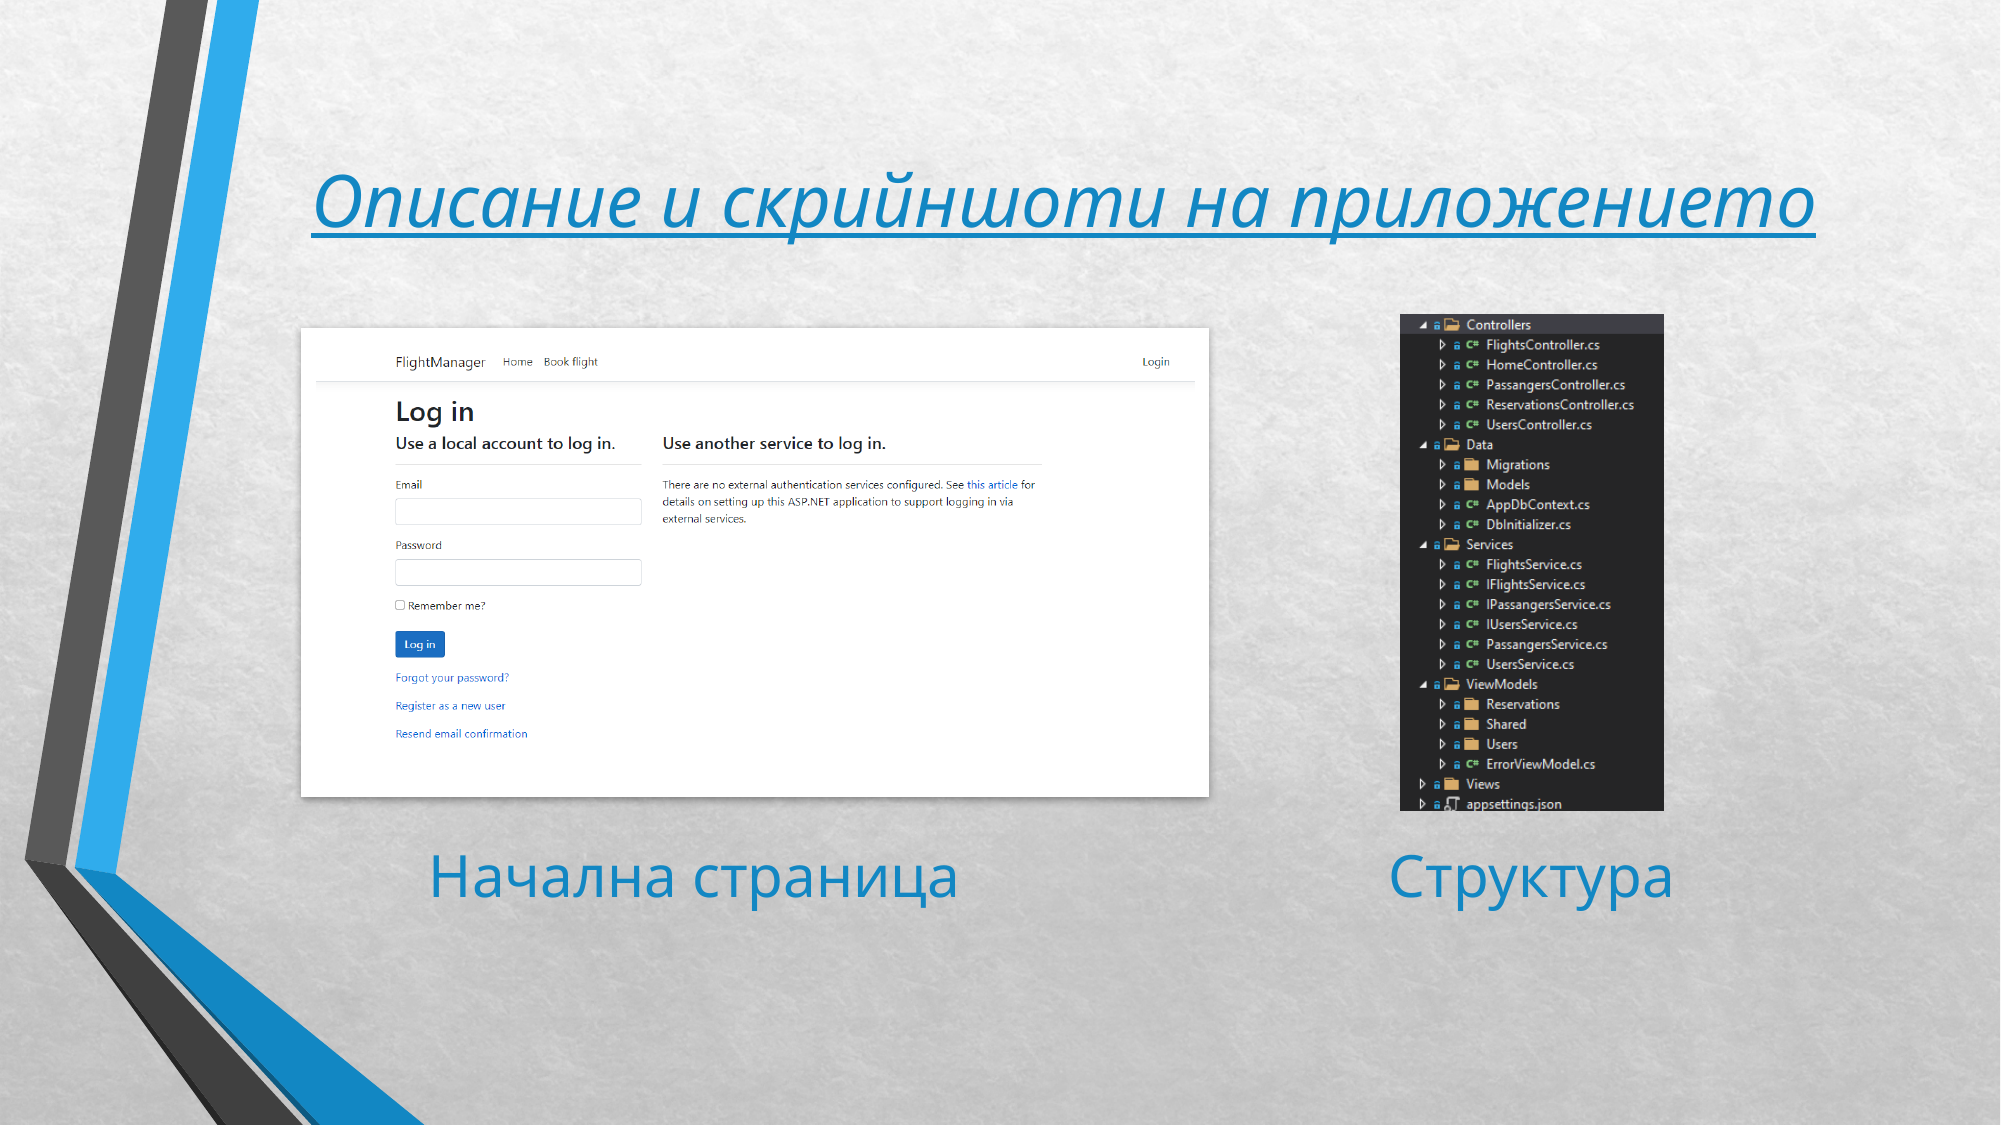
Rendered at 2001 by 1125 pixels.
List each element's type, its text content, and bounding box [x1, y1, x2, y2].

text_box Структура [1373, 831, 1690, 917]
text_box Начална страница [414, 831, 976, 917]
picture [315, 342, 1195, 783]
title Описание и скрийншоти на приложението [289, 64, 1839, 250]
picture [1399, 314, 1664, 811]
